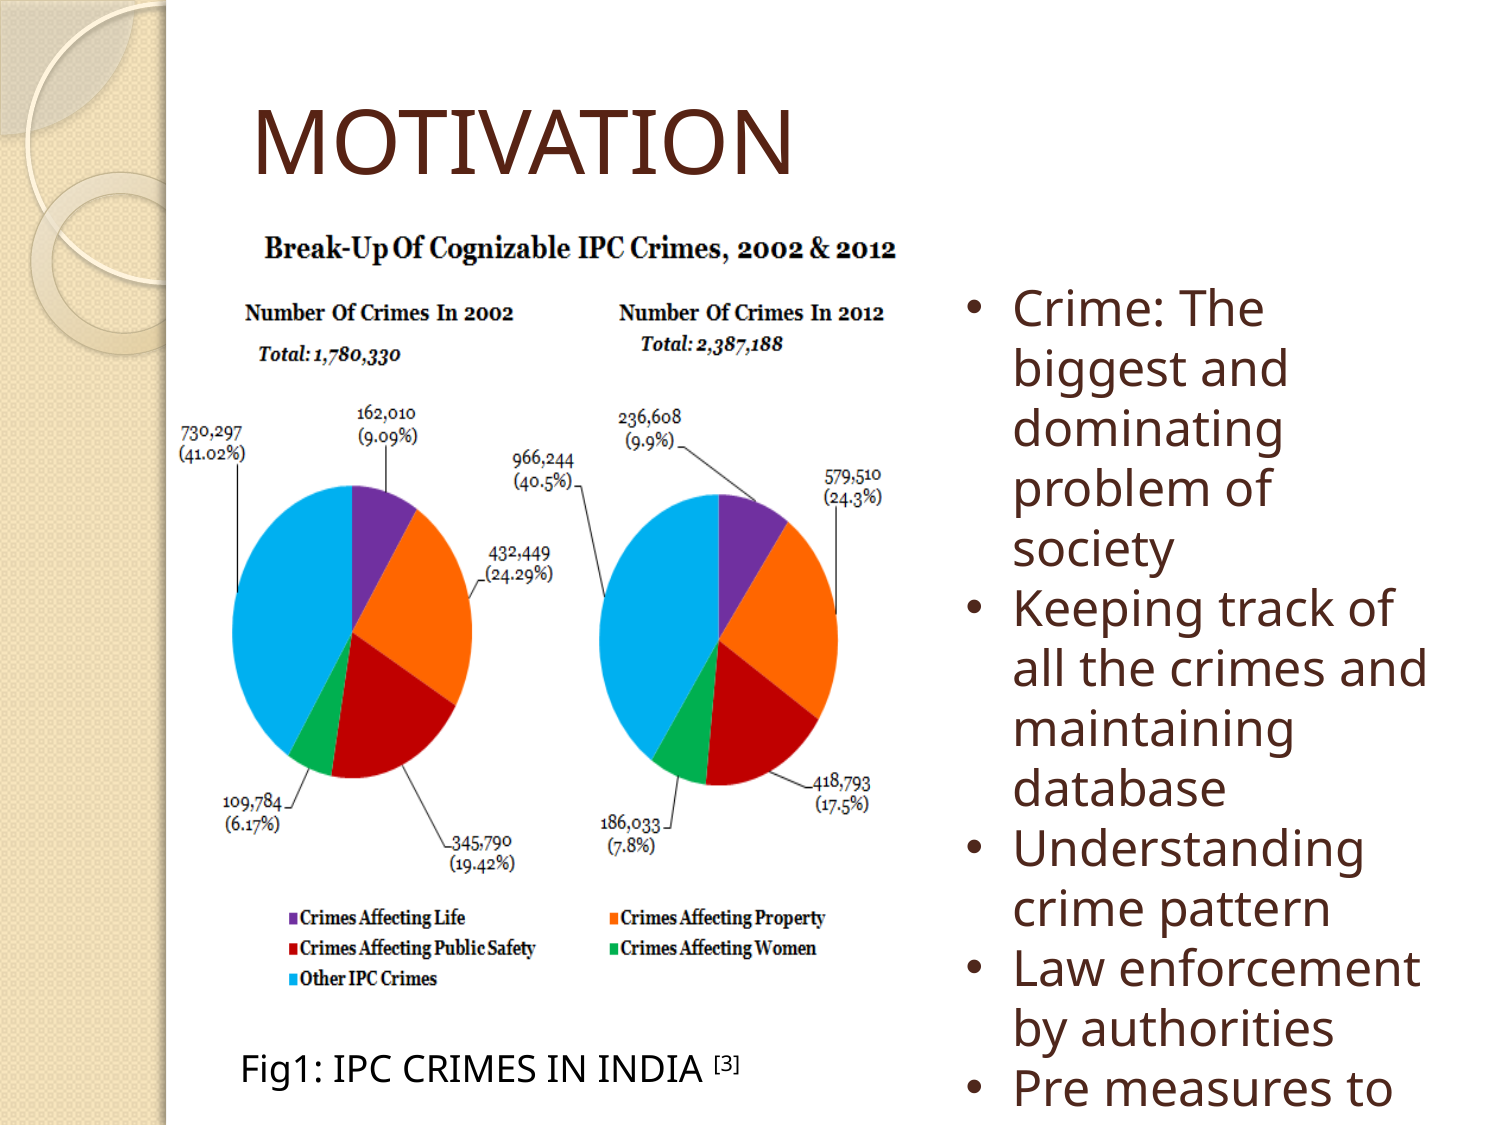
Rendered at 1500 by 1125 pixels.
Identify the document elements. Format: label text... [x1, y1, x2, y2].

title MOTIVATION [235, 45, 1466, 233]
text_box Crime: The biggest and dominating problem of society Keeping track of all the crimes and maintaining database Understanding crime pattern Law enforcement by authorities Pre measures to handle crime rate using analysis [950, 148, 1459, 1125]
text_box Fig1: IPC CRIMES IN INDIA [3] [225, 1037, 850, 1098]
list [174, 212, 908, 1013]
